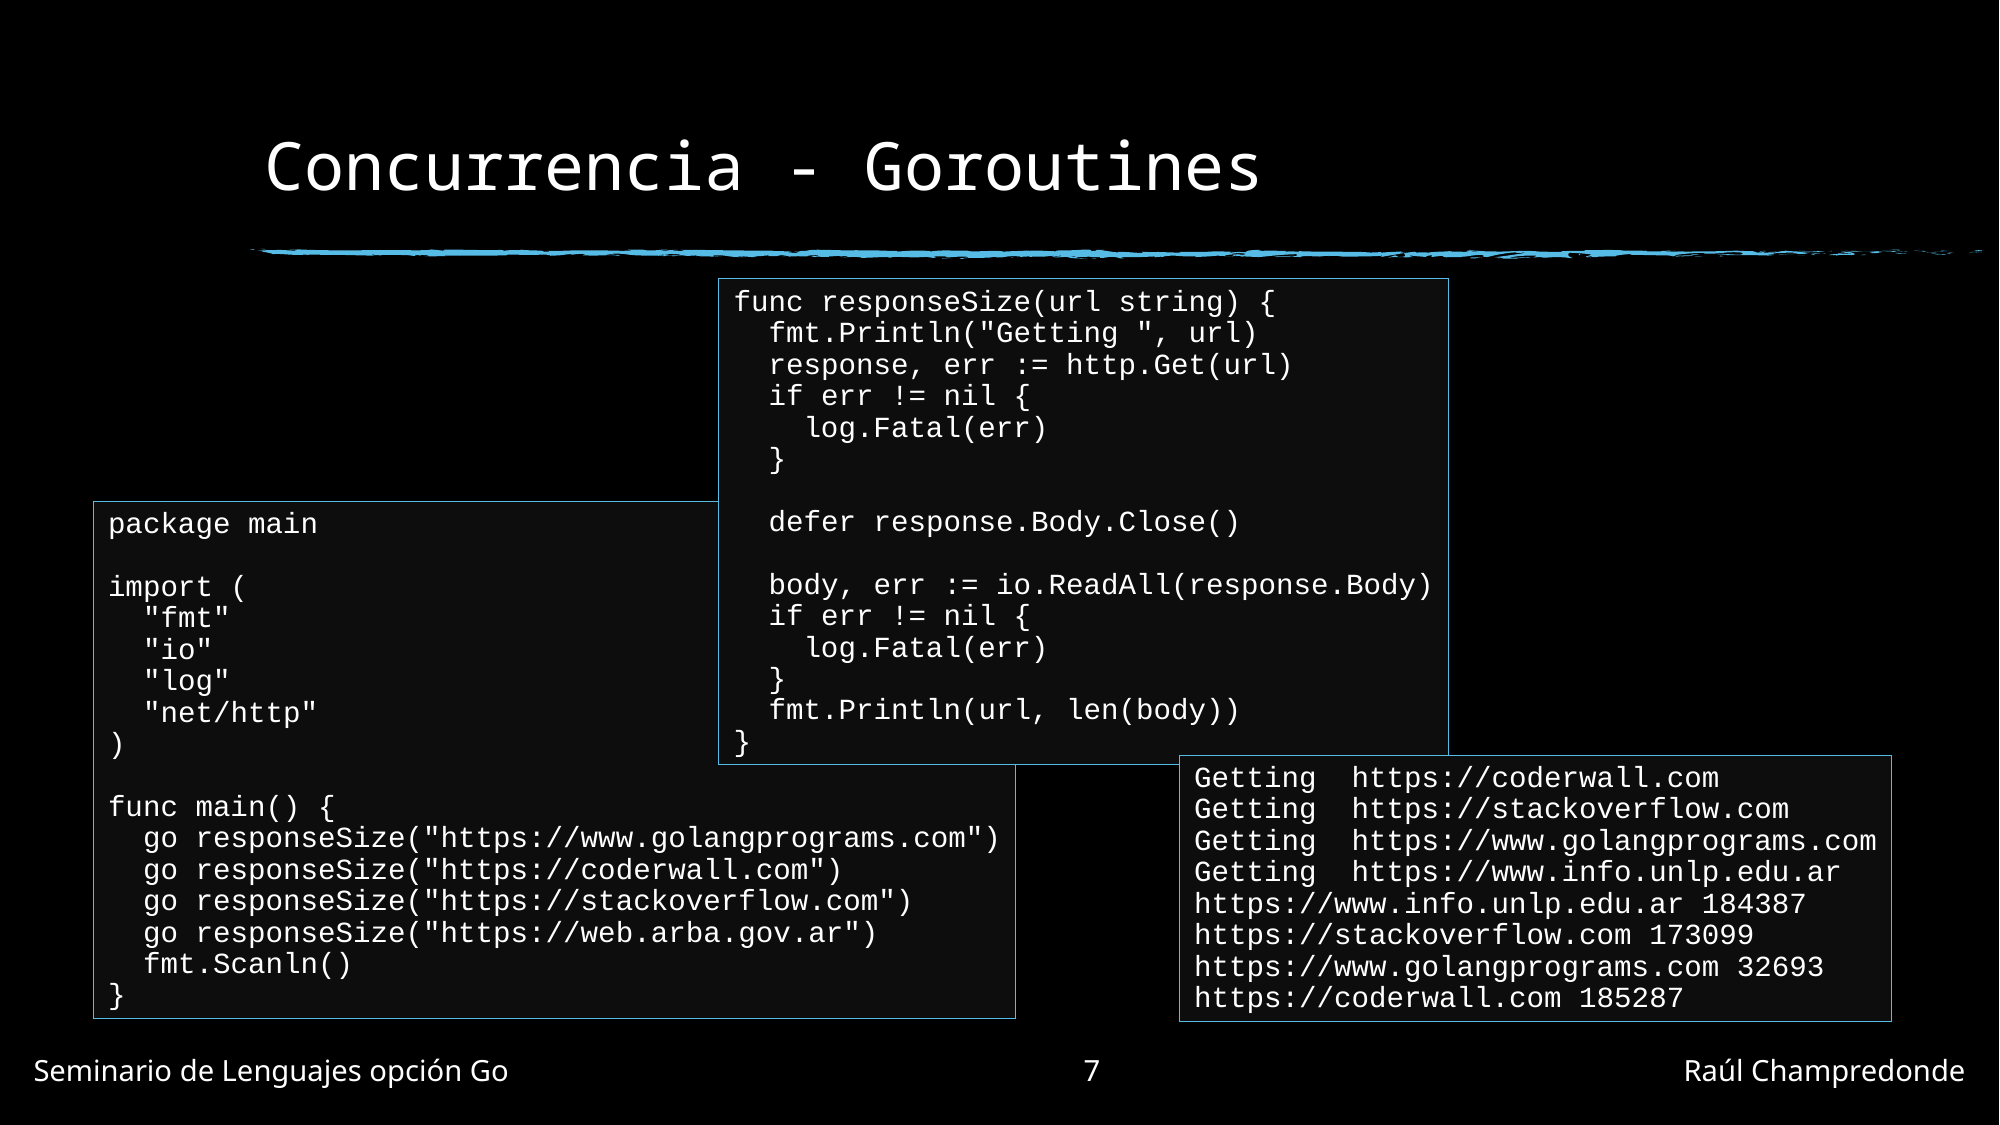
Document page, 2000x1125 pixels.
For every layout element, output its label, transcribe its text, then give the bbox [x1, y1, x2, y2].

text_box package main import ( "fmt" "io" "log" "net/http" ) func main() { go responseSize("https://www.golangprograms.com") go responseSize("https://coderwall.com") go responseSize("https://stackoverflow.com") go responseSize("https://web.arba.gov.ar") fmt.Scanln() } [93, 501, 1016, 1019]
footer Seminario de Lenguajes opción Go 7 Raúl Champredonde [0, 1050, 2000, 1096]
text_box func responseSize(url string) { fmt.Println("Getting ", url) response, err := http.Get(url) if err != nil { log.Fatal(err) } defer response.Body.Close() body, err := io.ReadAll(response.Body) if err != nil { log.Fatal(err) } fmt.Println(url, len(body)) } [718, 278, 1449, 765]
title Concurrencia - Goroutines [249, 45, 1750, 213]
text_box Getting https://coderwall.com Getting https://stackoverflow.com Getting https://www.golangprograms.com Getting https://www.info.unlp.edu.ar https://www.info.unlp.edu.ar 184387 https://stackoverflow.com 173099 https://www.golangprograms.com 32693 https://coderwall.com 185287 [1179, 755, 1892, 1022]
